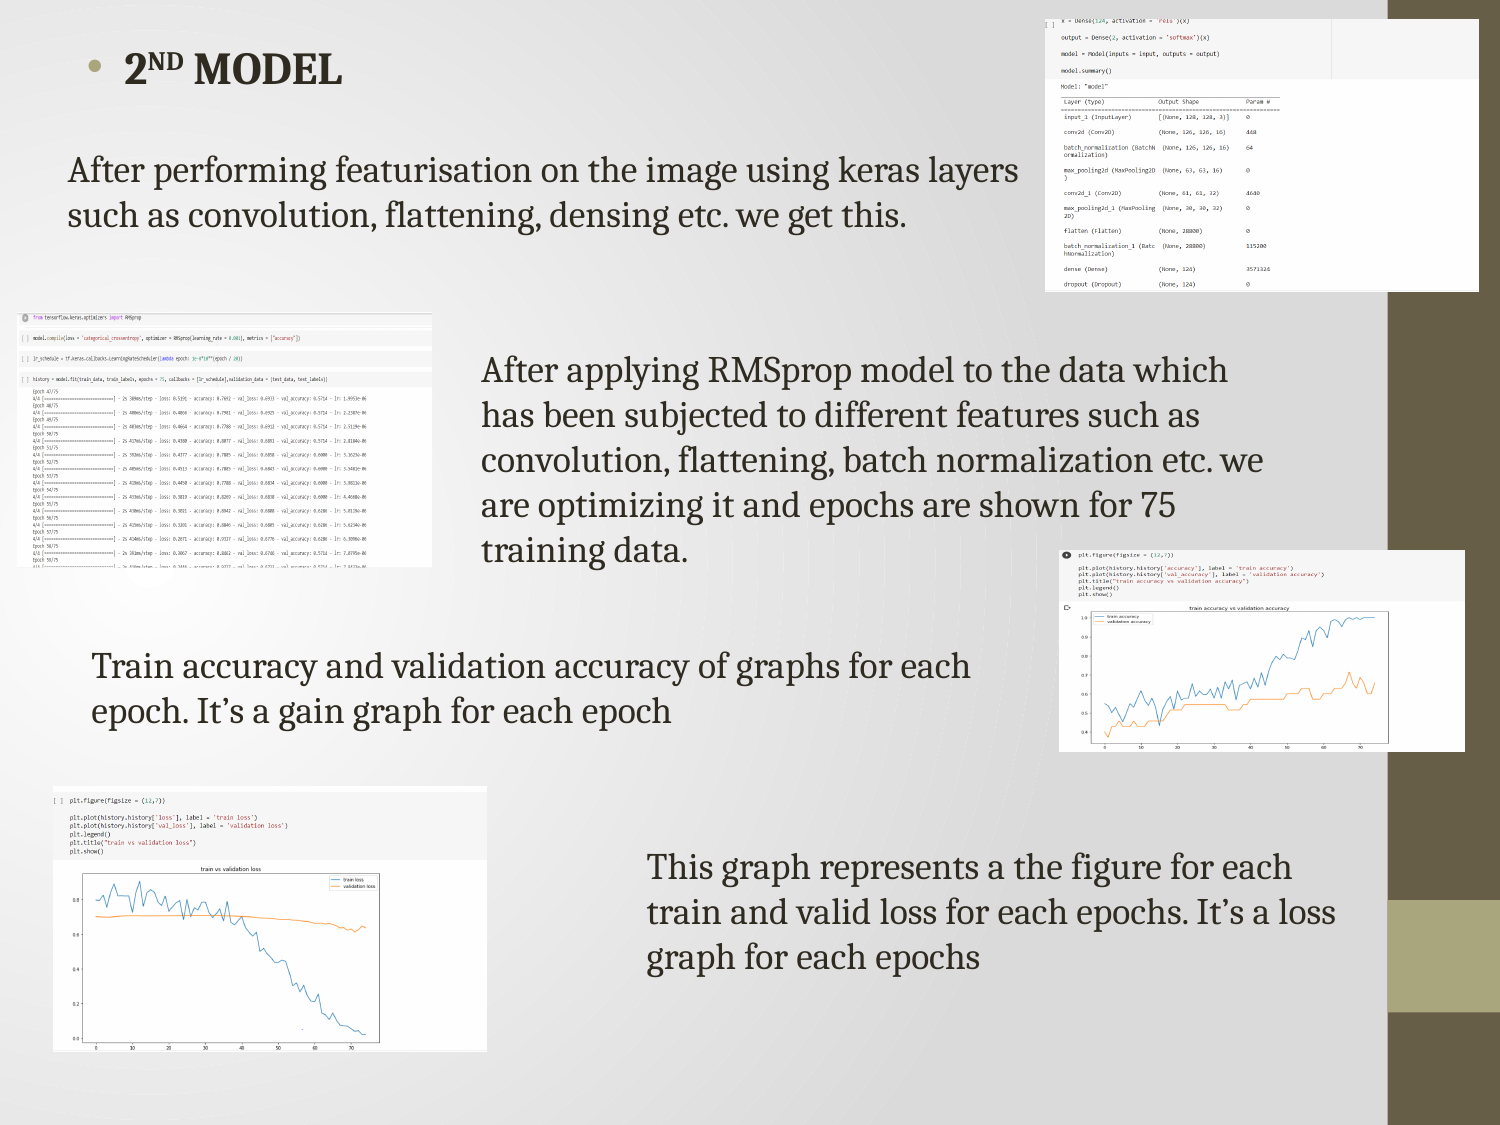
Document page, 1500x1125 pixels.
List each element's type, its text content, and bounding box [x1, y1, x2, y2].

picture [17, 312, 432, 568]
text_box This graph represents a the figure for each train and valid loss for each epochs. It’s a loss graph for each epochs [631, 835, 1376, 985]
text_box Train accuracy and validation accuracy of graphs for each epoch. It’s a gain graph for each epoch [76, 633, 1034, 739]
list 2ND MODEL [53, 242, 1325, 1050]
picture [1044, 18, 1479, 293]
picture [1058, 550, 1466, 753]
text_box After performing featurisation on the image using keras layers such as convolution, flattening, densing etc. we get this. [53, 137, 1042, 242]
text_box After applying RMSprop model to the data which has been subjected to different features such as convolution, flattening, batch normalization etc. we are optimizing it and epochs are shown for 75 training data. [466, 338, 1294, 578]
list 2ND MODEL [53, 30, 1042, 137]
picture [52, 786, 487, 1053]
